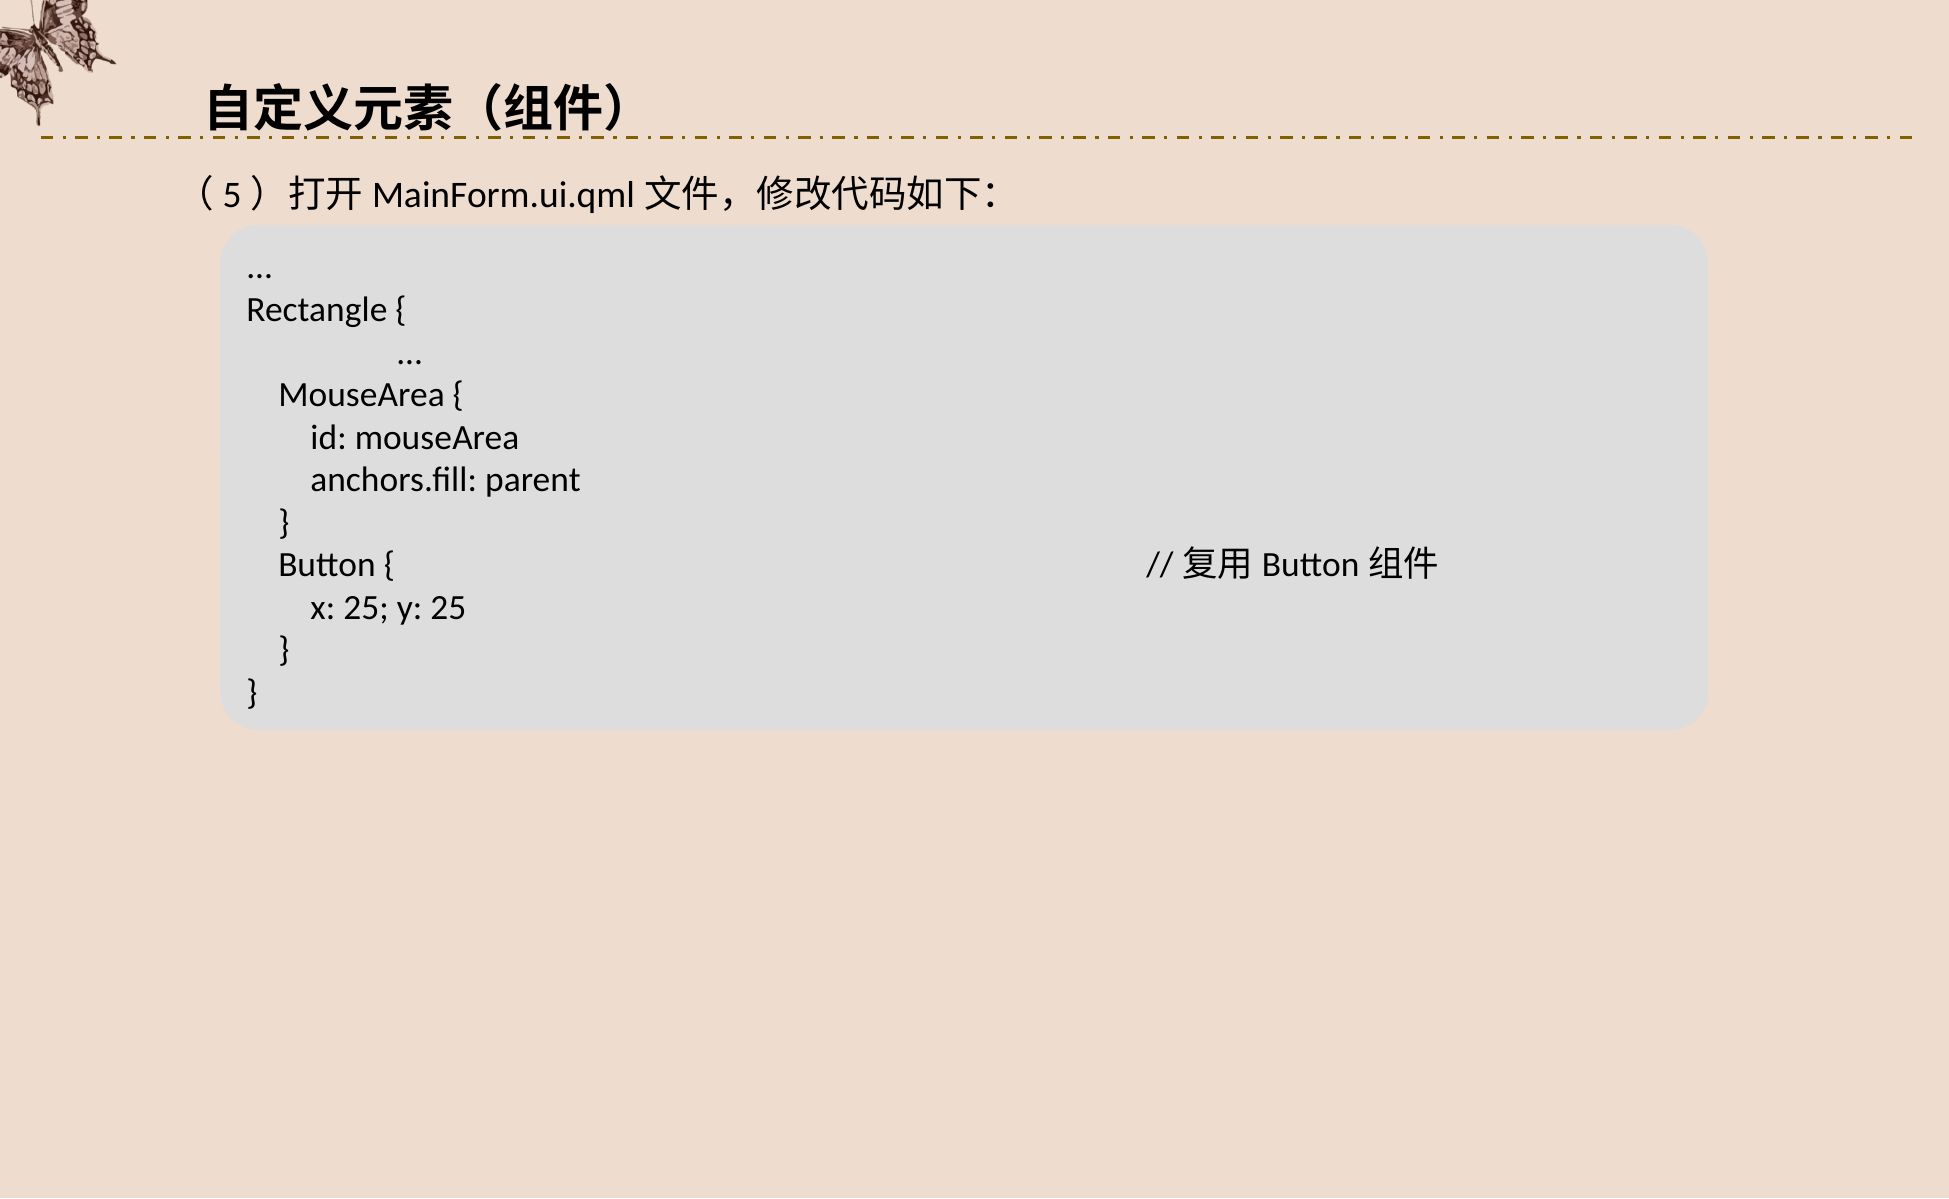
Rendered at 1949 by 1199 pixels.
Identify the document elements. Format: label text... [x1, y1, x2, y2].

picture [0, 0, 142, 138]
text_box （5）打开MainForm.ui.qml文件，修改代码如下： [161, 162, 1034, 223]
text_box 自定义元素（组件） [188, 69, 669, 145]
text_box ... Rectangle { ... MouseArea { id: mouseArea anchors.fill: parent } Button { //复用Button组件 x: 25; y: 25 } } [220, 224, 1709, 731]
